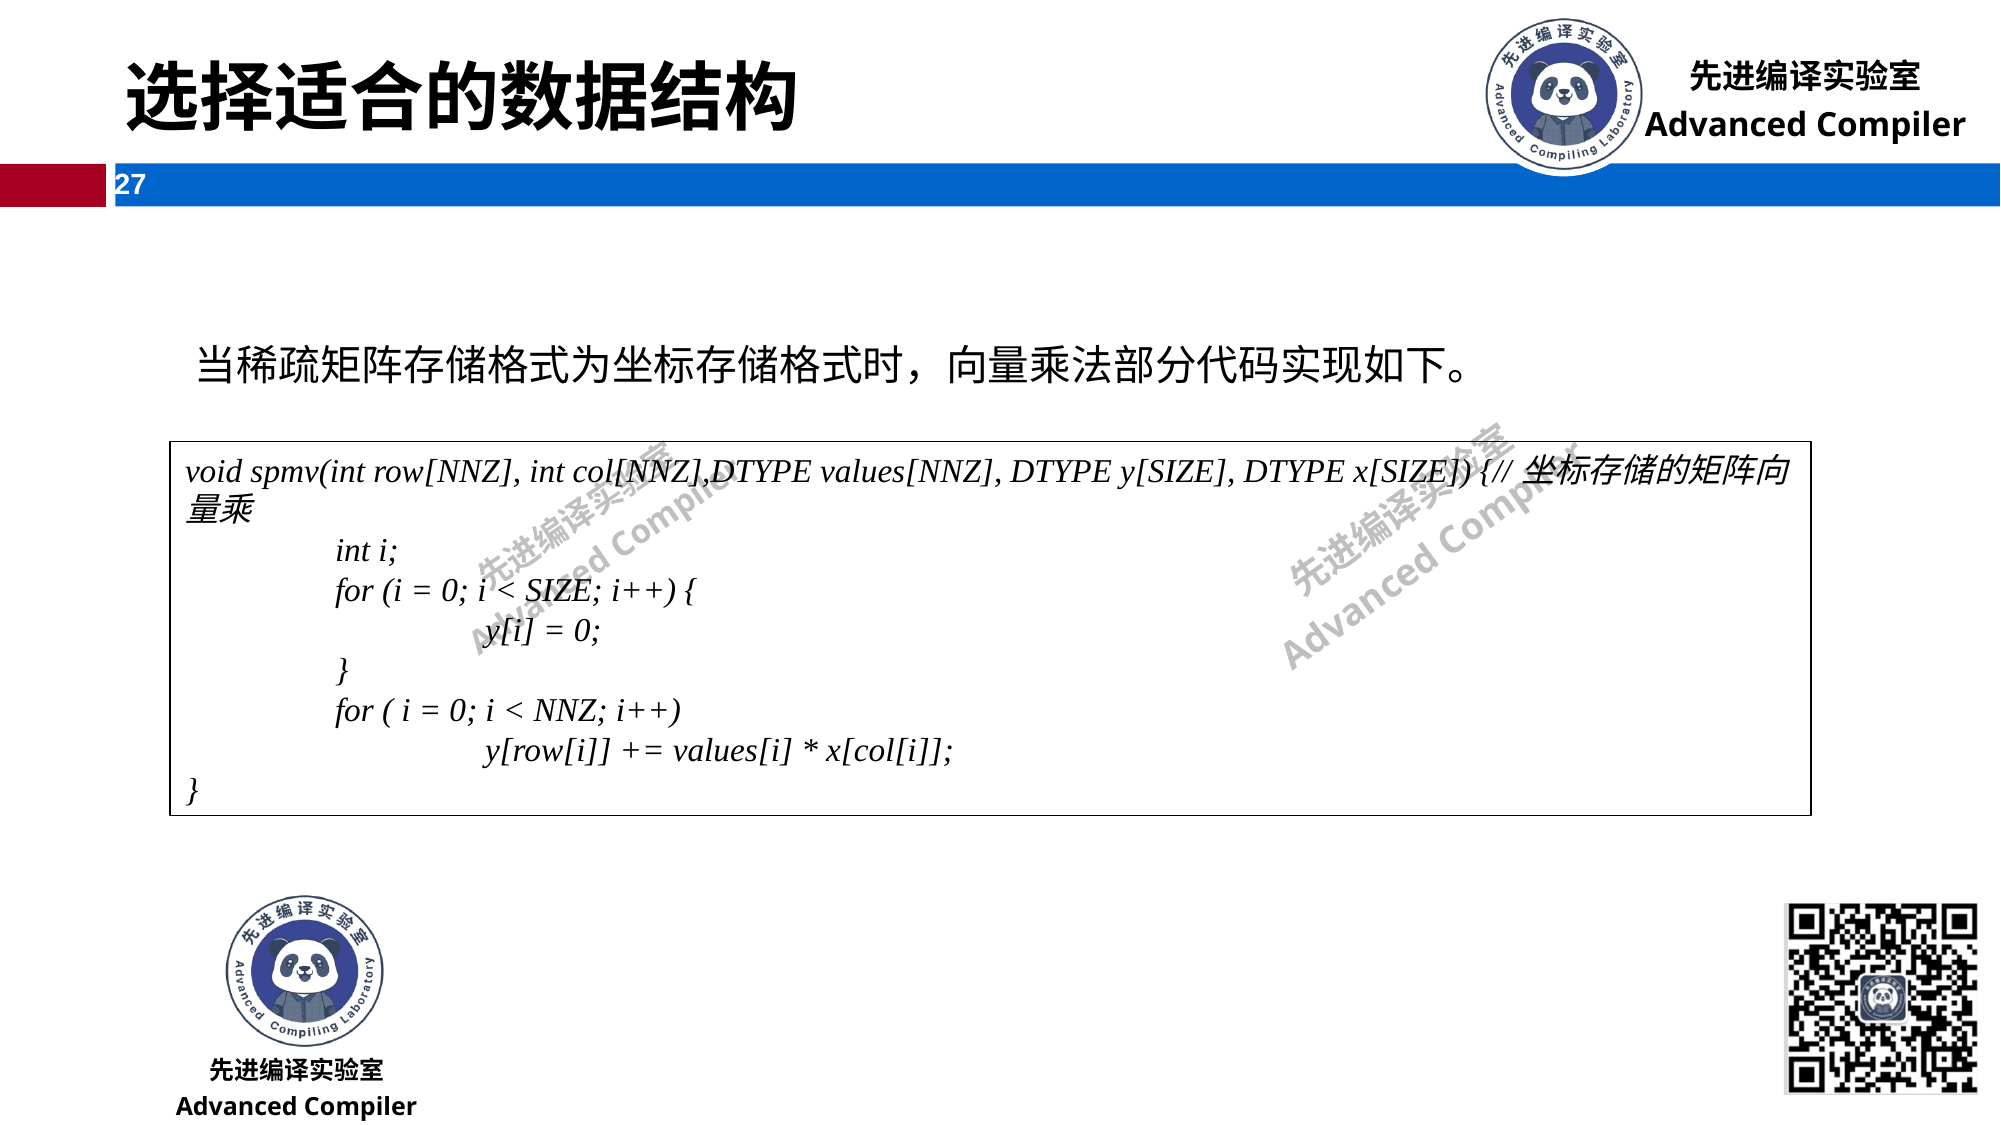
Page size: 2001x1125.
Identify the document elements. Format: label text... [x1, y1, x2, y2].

picture [1498, 9, 1630, 38]
text_box void spmv(int row[NNZ], int col[NNZ],DTYPE values[NNZ], DTYPE y[SIZE], DTYPE x[SIZE]) {//坐标存储的矩阵向量乘 int i; for (i = 0; i < SIZE; i++) { y[i] = 0; } for ( i = 0; i < NNZ; i++) y[row[i]] += values[i] * x[col[i]]; } [170, 441, 1812, 816]
picture [217, 886, 392, 1054]
text_box 当稀疏矩阵存储格式为坐标存储格式时，向量乘法部分代码实现如下。 [159, 306, 1841, 397]
picture [1500, 150, 1627, 177]
picture [1783, 903, 1978, 1095]
title 选择适合的数据结构 [109, 38, 2000, 150]
